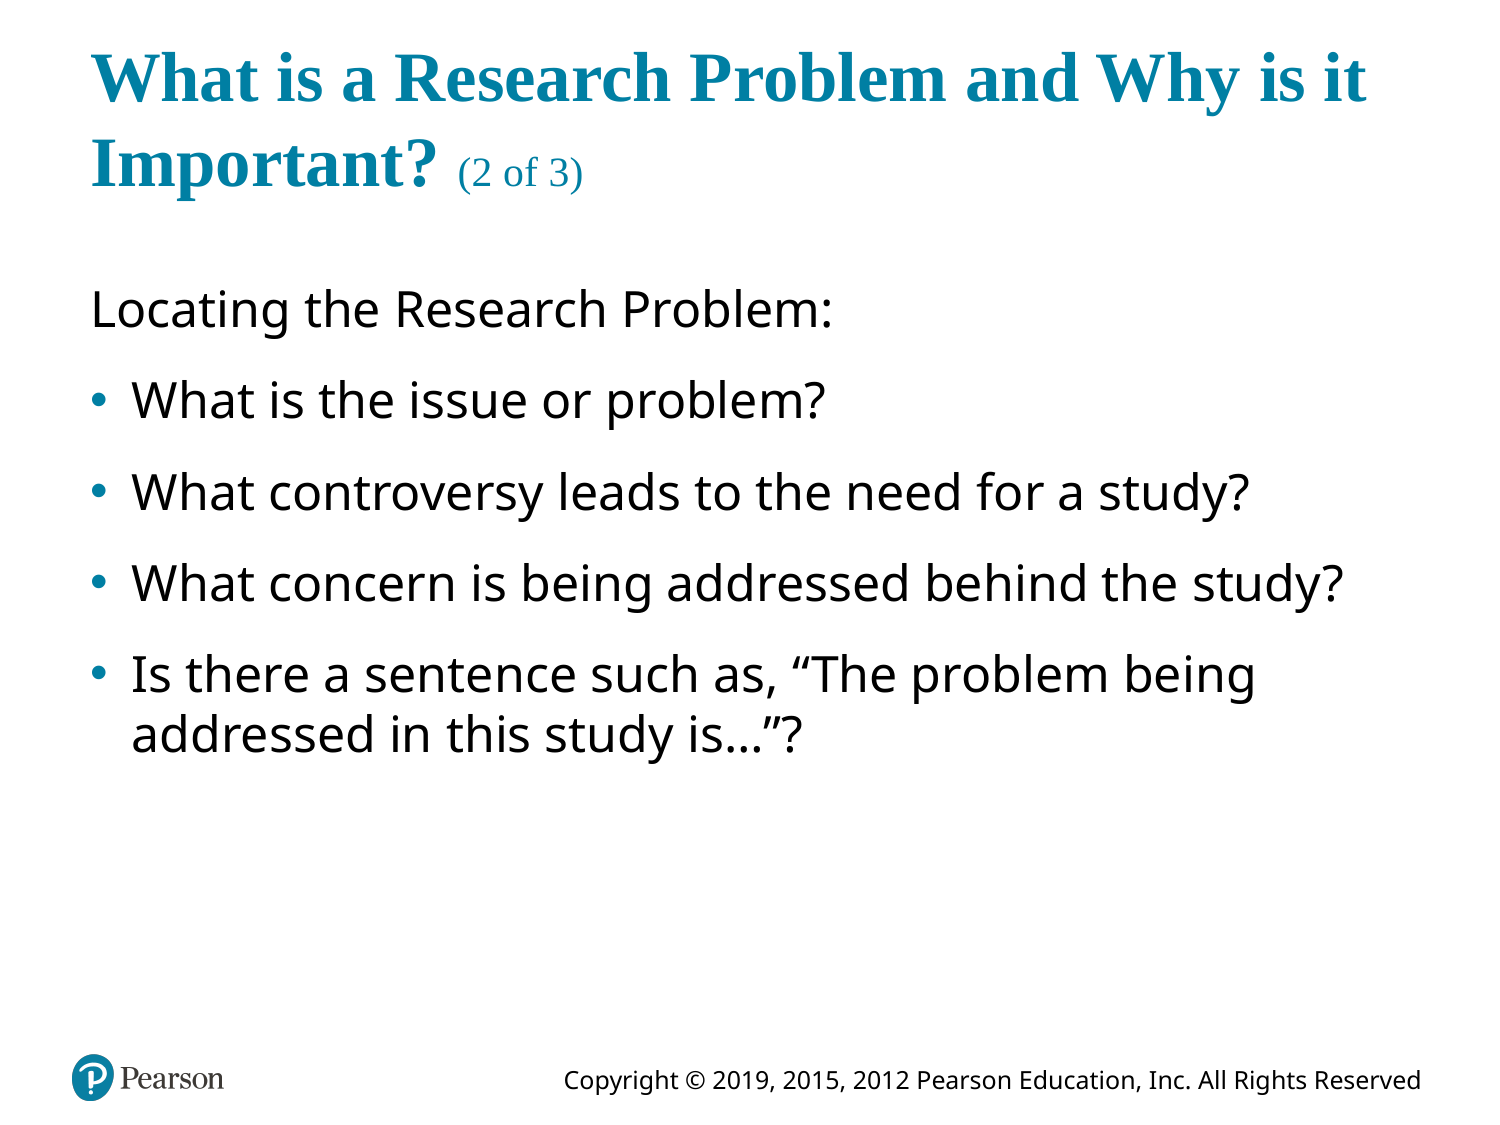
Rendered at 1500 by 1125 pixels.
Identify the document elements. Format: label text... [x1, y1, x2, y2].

title What is a Research Problem and Why is it Important? (2 of 3) [75, 35, 1425, 216]
picture [72, 1054, 88, 1070]
picture [72, 1087, 83, 1101]
list Locating the Research Problem: What is the issue or problem? What controversy leads to the need for a study? What concern is being addressed behind the study? Is there a sentence such as, “The problem being addressed in this study is…”? [75, 262, 1425, 1005]
picture [80, 1063, 106, 1088]
picture [98, 1054, 224, 1101]
